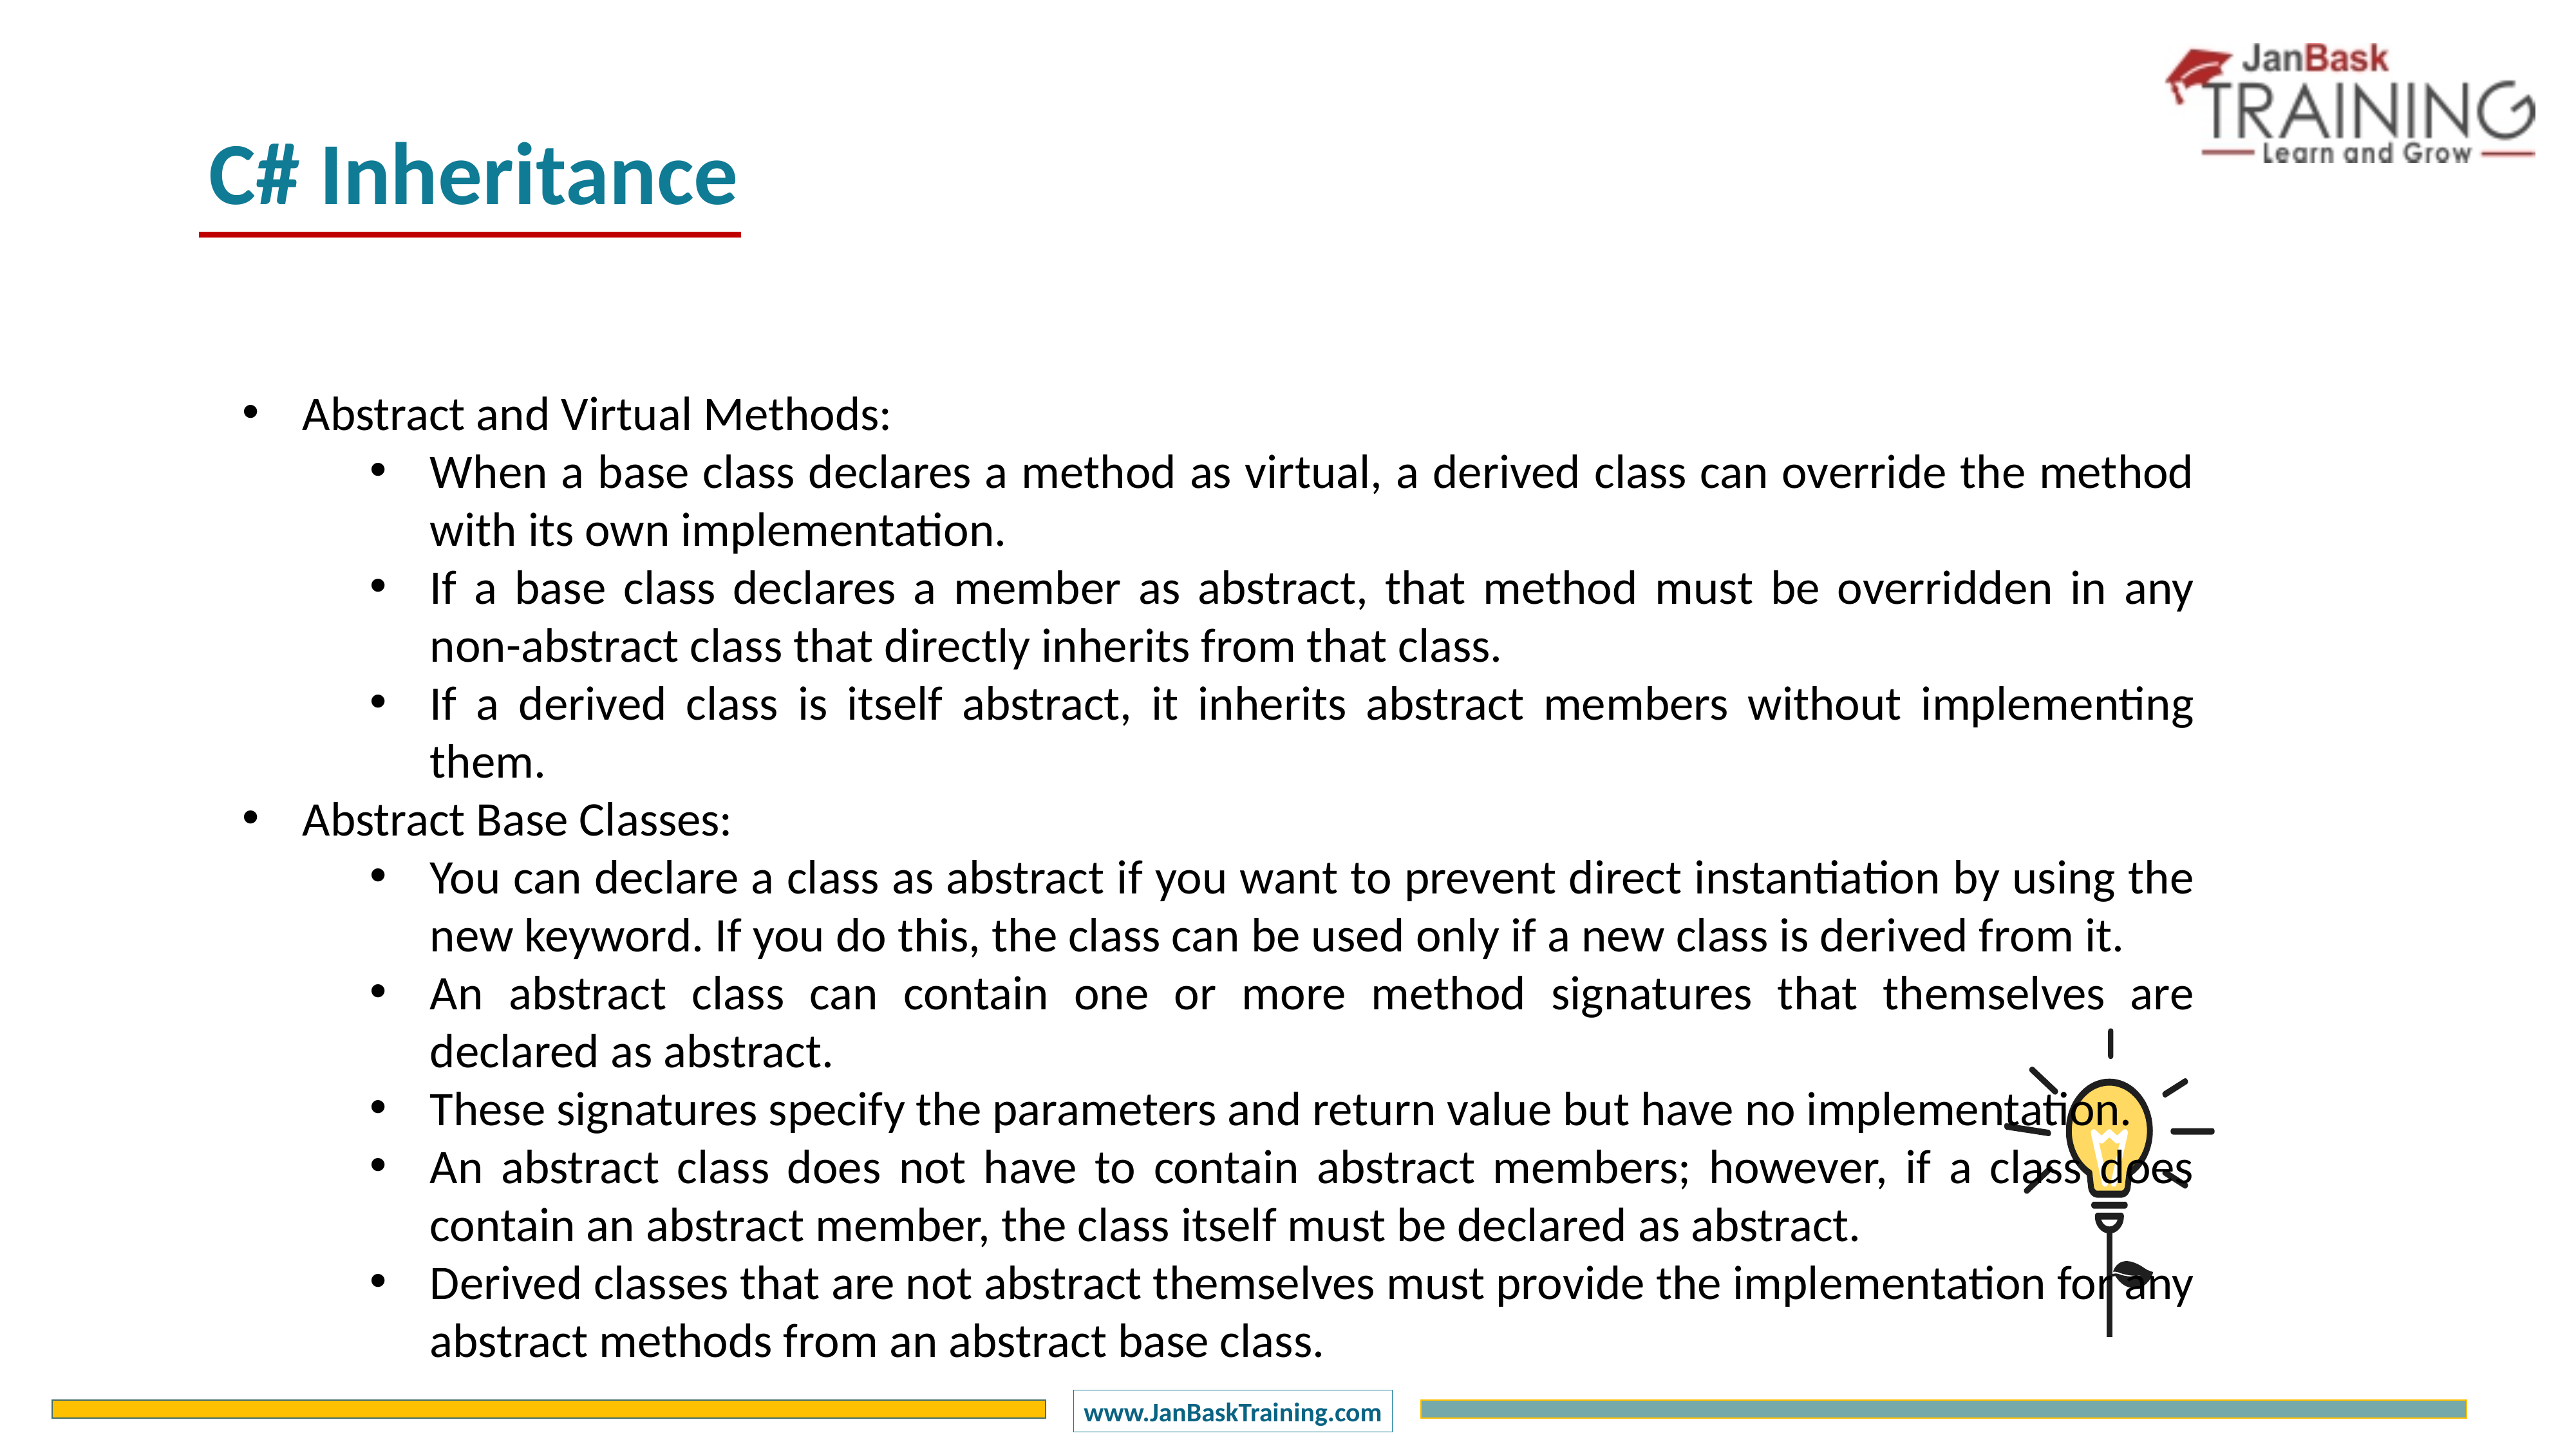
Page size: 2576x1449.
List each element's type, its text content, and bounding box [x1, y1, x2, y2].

text_box C# Inheritance [199, 111, 2006, 302]
text_box Abstract and Virtual Methods: When a base class declares a method as virtual, a derived class can override the method with its own implementation. If a base class declares a member as abstract, that method must be overridden in any non-abstract class that directly inherits from that class. If a derived class is itself abstract, it inherits abstract members without implementing them. Abstract Base Classes: You can declare a class as abstract if you want to prevent direct instantiation by using the new keyword. If you do this, the class can be used only if a new class is derived from it. An abstract class can contain one or more method signatures that themselves are declared as abstract. These signatures specify the parameters and return value but have no implementation. An abstract class does not have to contain abstract members; however, if a class does contain an abstract member, the class itself must be declared as abstract. Derived classes that are not abstract themselves must provide the implementation for any abstract methods from an abstract base class. [232, 377, 2205, 1372]
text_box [2004, 1028, 2215, 1338]
picture [2165, 43, 2535, 163]
